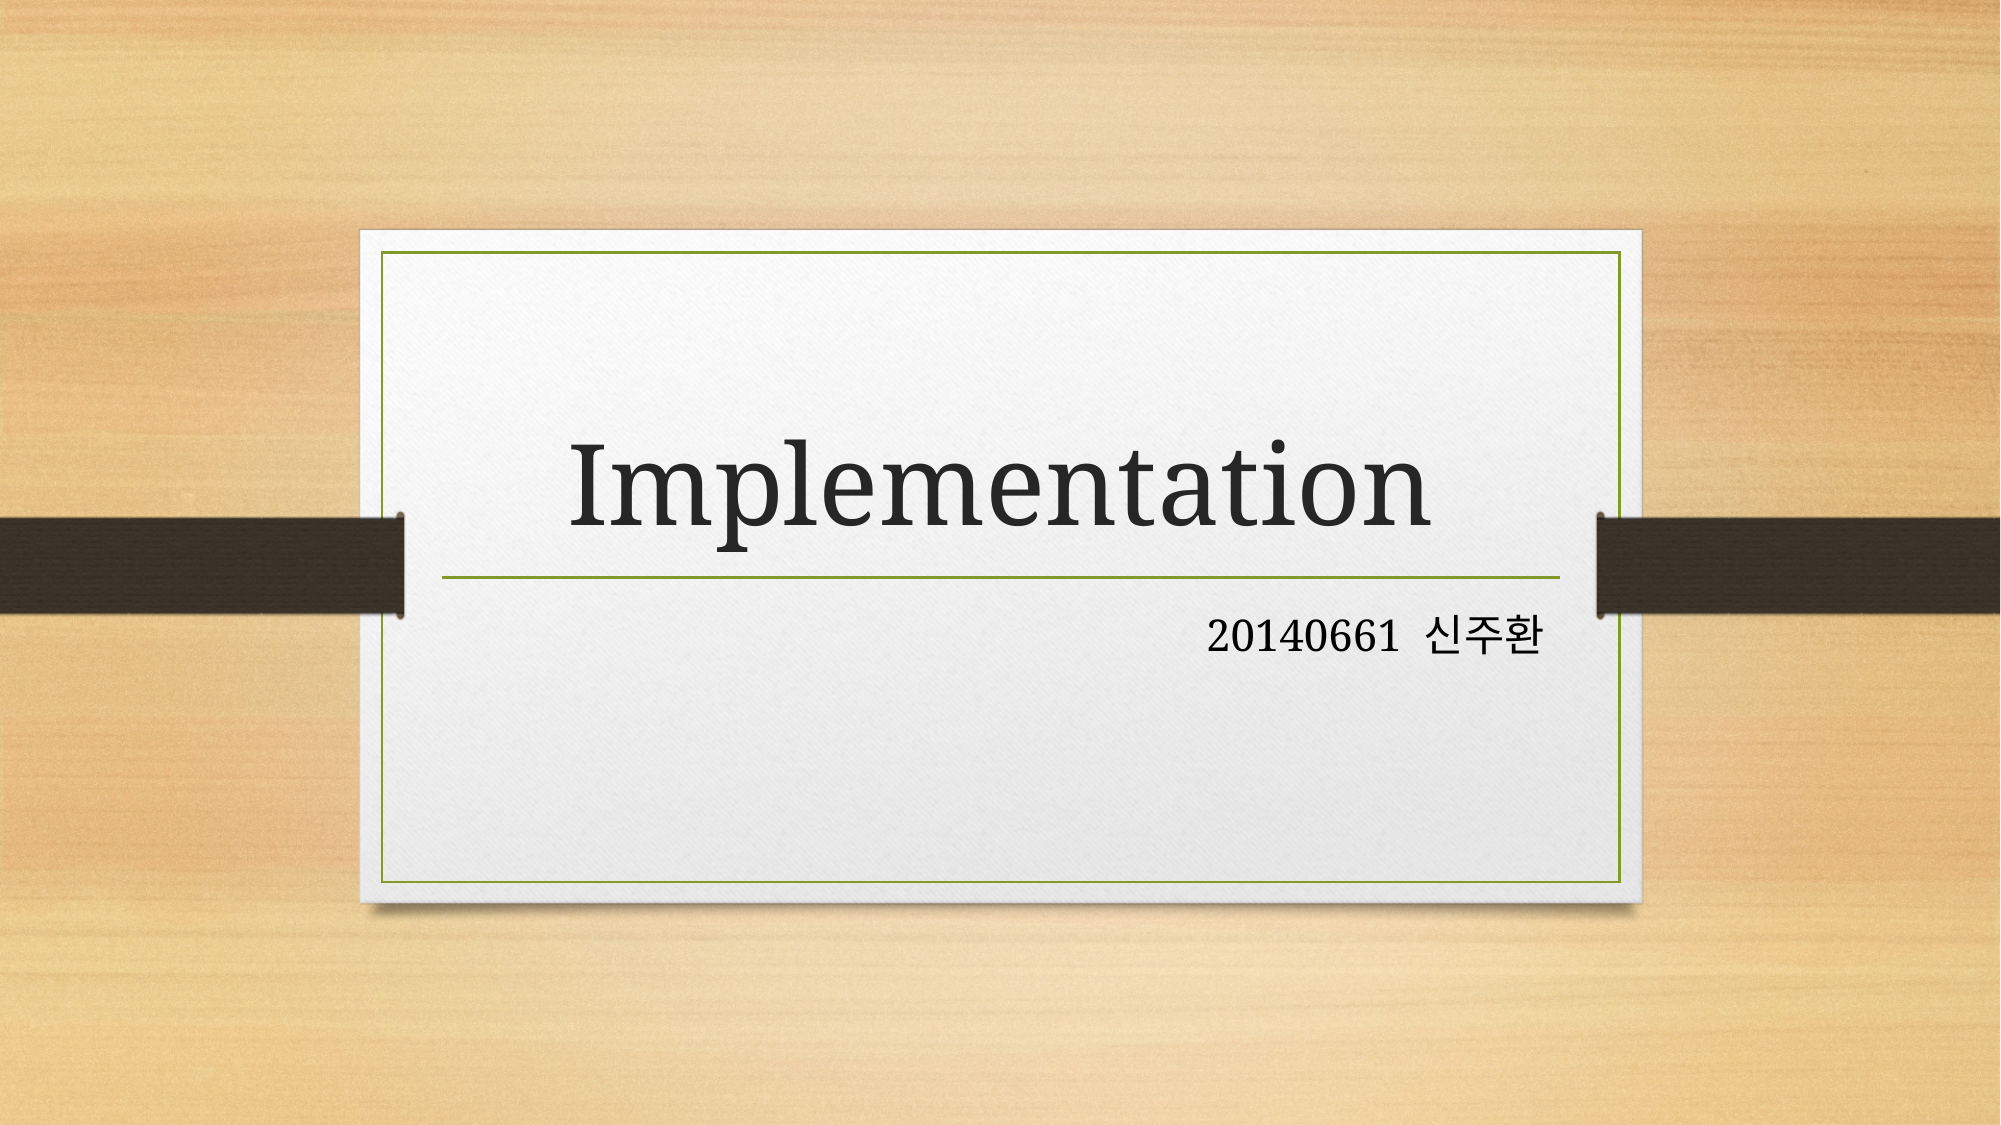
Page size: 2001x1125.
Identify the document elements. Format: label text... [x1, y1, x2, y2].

title Implementation [441, 306, 1560, 556]
subtitle 20140661 신주환 [441, 600, 1560, 817]
picture [0, 0, 2001, 1125]
